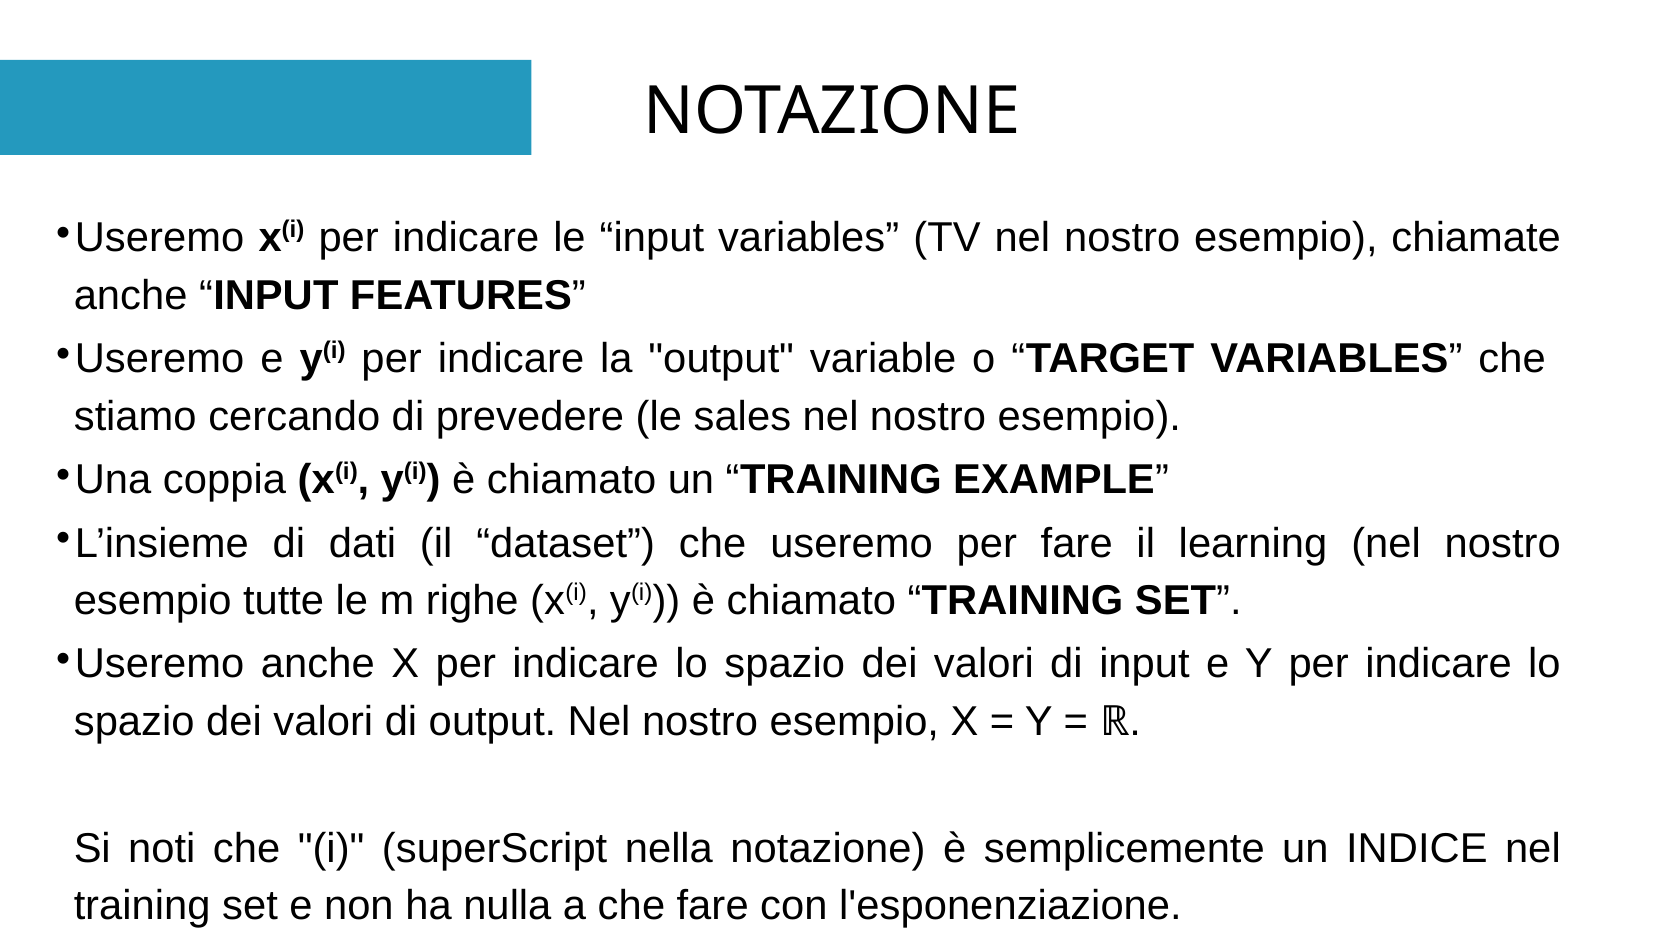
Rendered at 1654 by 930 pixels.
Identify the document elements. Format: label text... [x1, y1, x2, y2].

title NOTAZIONE [94, 29, 1571, 186]
text_box Useremo x(i) per indicare le “input variables” (TV nel nostro esempio), chiamate anche “INPUT FEATURES” Useremo e y(i) per indicare la "output" variable o “TARGET VARIABLES” che stiamo cercando di prevedere (le sales nel nostro esempio). Una coppia (x(i), y(i)) è chiamato un “TRAINING EXAMPLE” L’insieme di dati (il “dataset”) che useremo per fare il learning (nel nostro esempio tutte le m righe (x(i), y(i))) è chiamato “TRAINING SET”. Useremo anche X per indicare lo spazio dei valori di input e Y per indicare lo spazio dei valori di output. Nel nostro esempio, X = Y = ℝ. Si noti che "(i)" (superScript nella notazione) è semplicemente un INDICE nel training set e non ha nulla a che fare con l'esponenziazione. [41, 195, 1577, 826]
